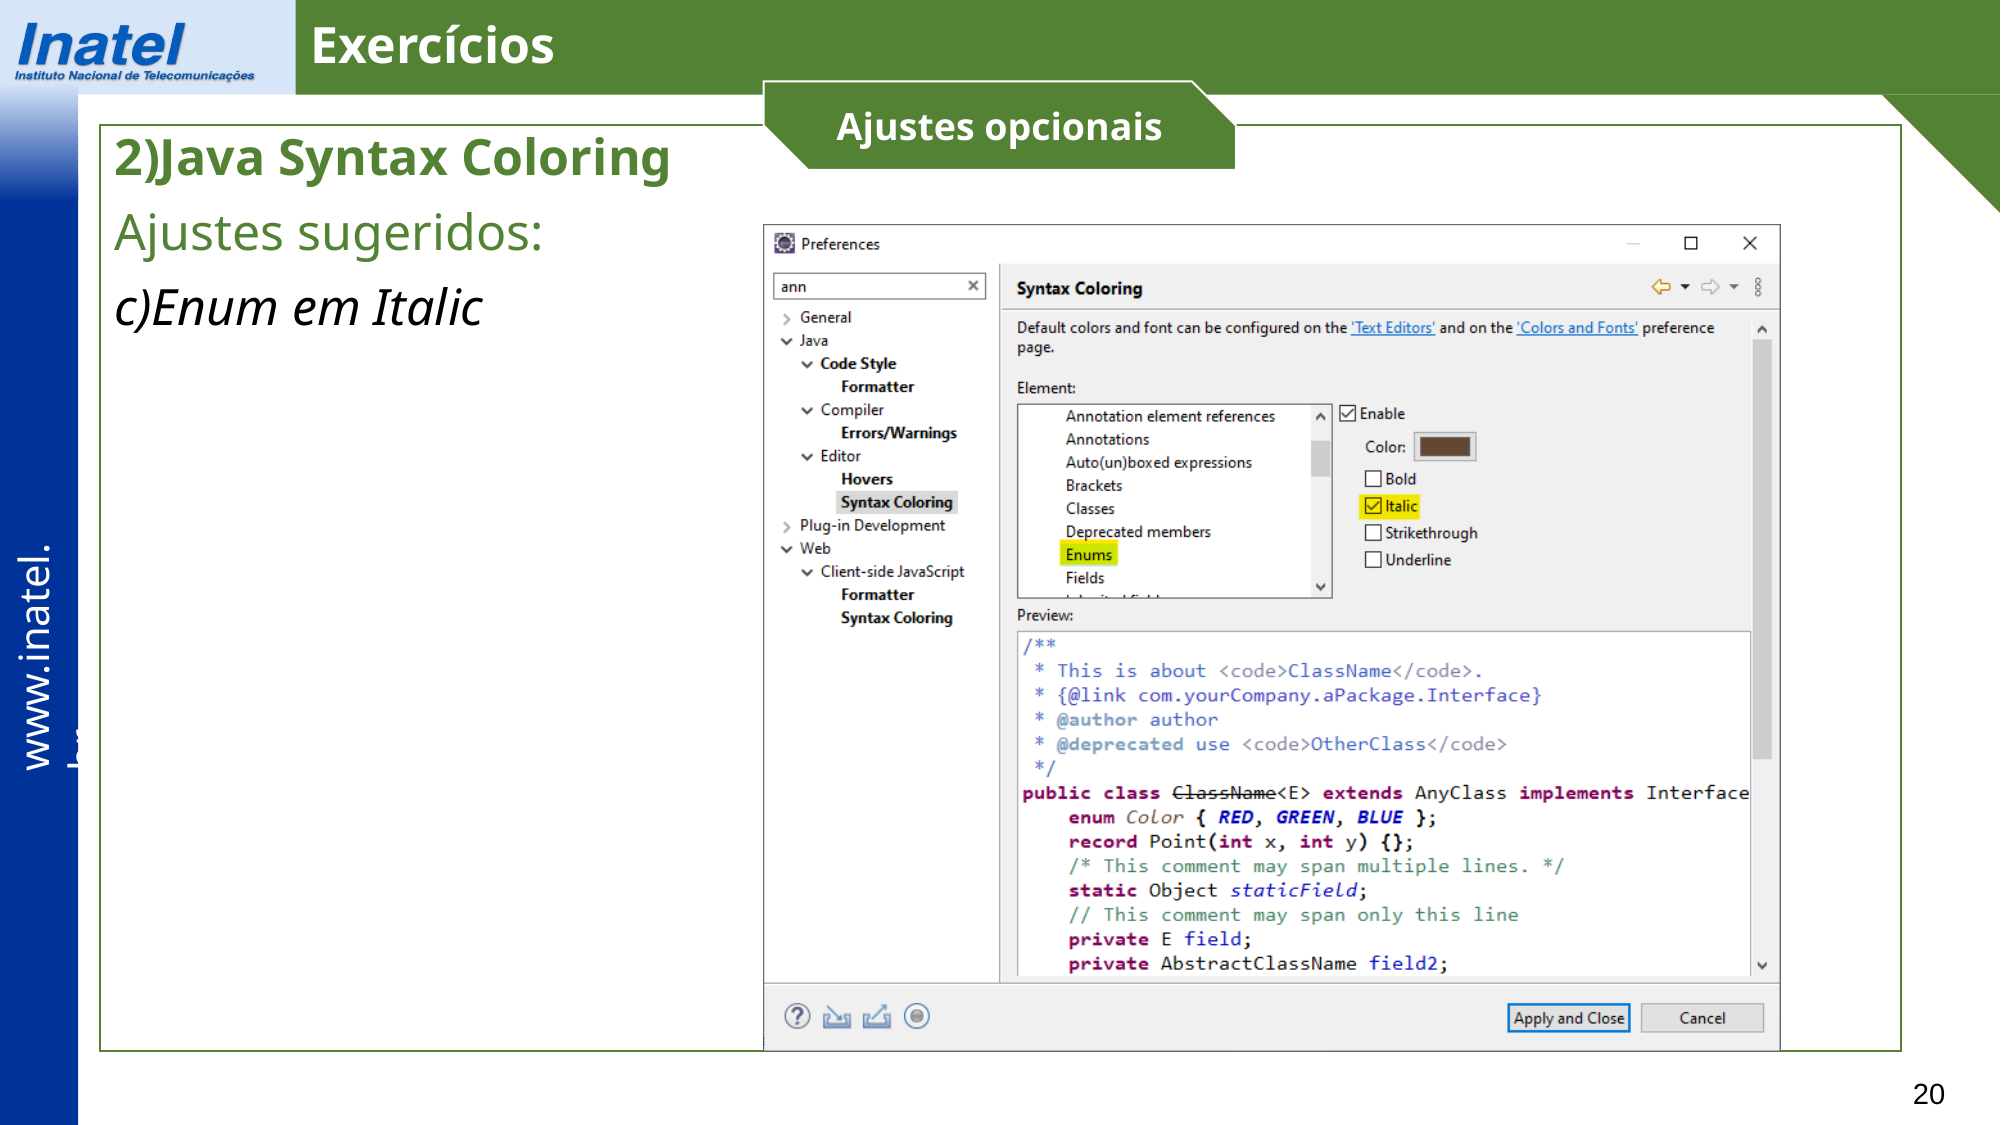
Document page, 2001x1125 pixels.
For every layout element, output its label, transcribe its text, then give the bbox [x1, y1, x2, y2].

text_box 2)Java Syntax Coloring Ajustes sugeridos: c)Enum em Italic [99, 124, 1902, 1052]
text_box Ajustes opcionais [762, 80, 1238, 171]
text_box [1879, 93, 2000, 215]
text_box Exercícios [295, 0, 2000, 96]
picture [763, 224, 1781, 1052]
picture [12, 20, 258, 85]
